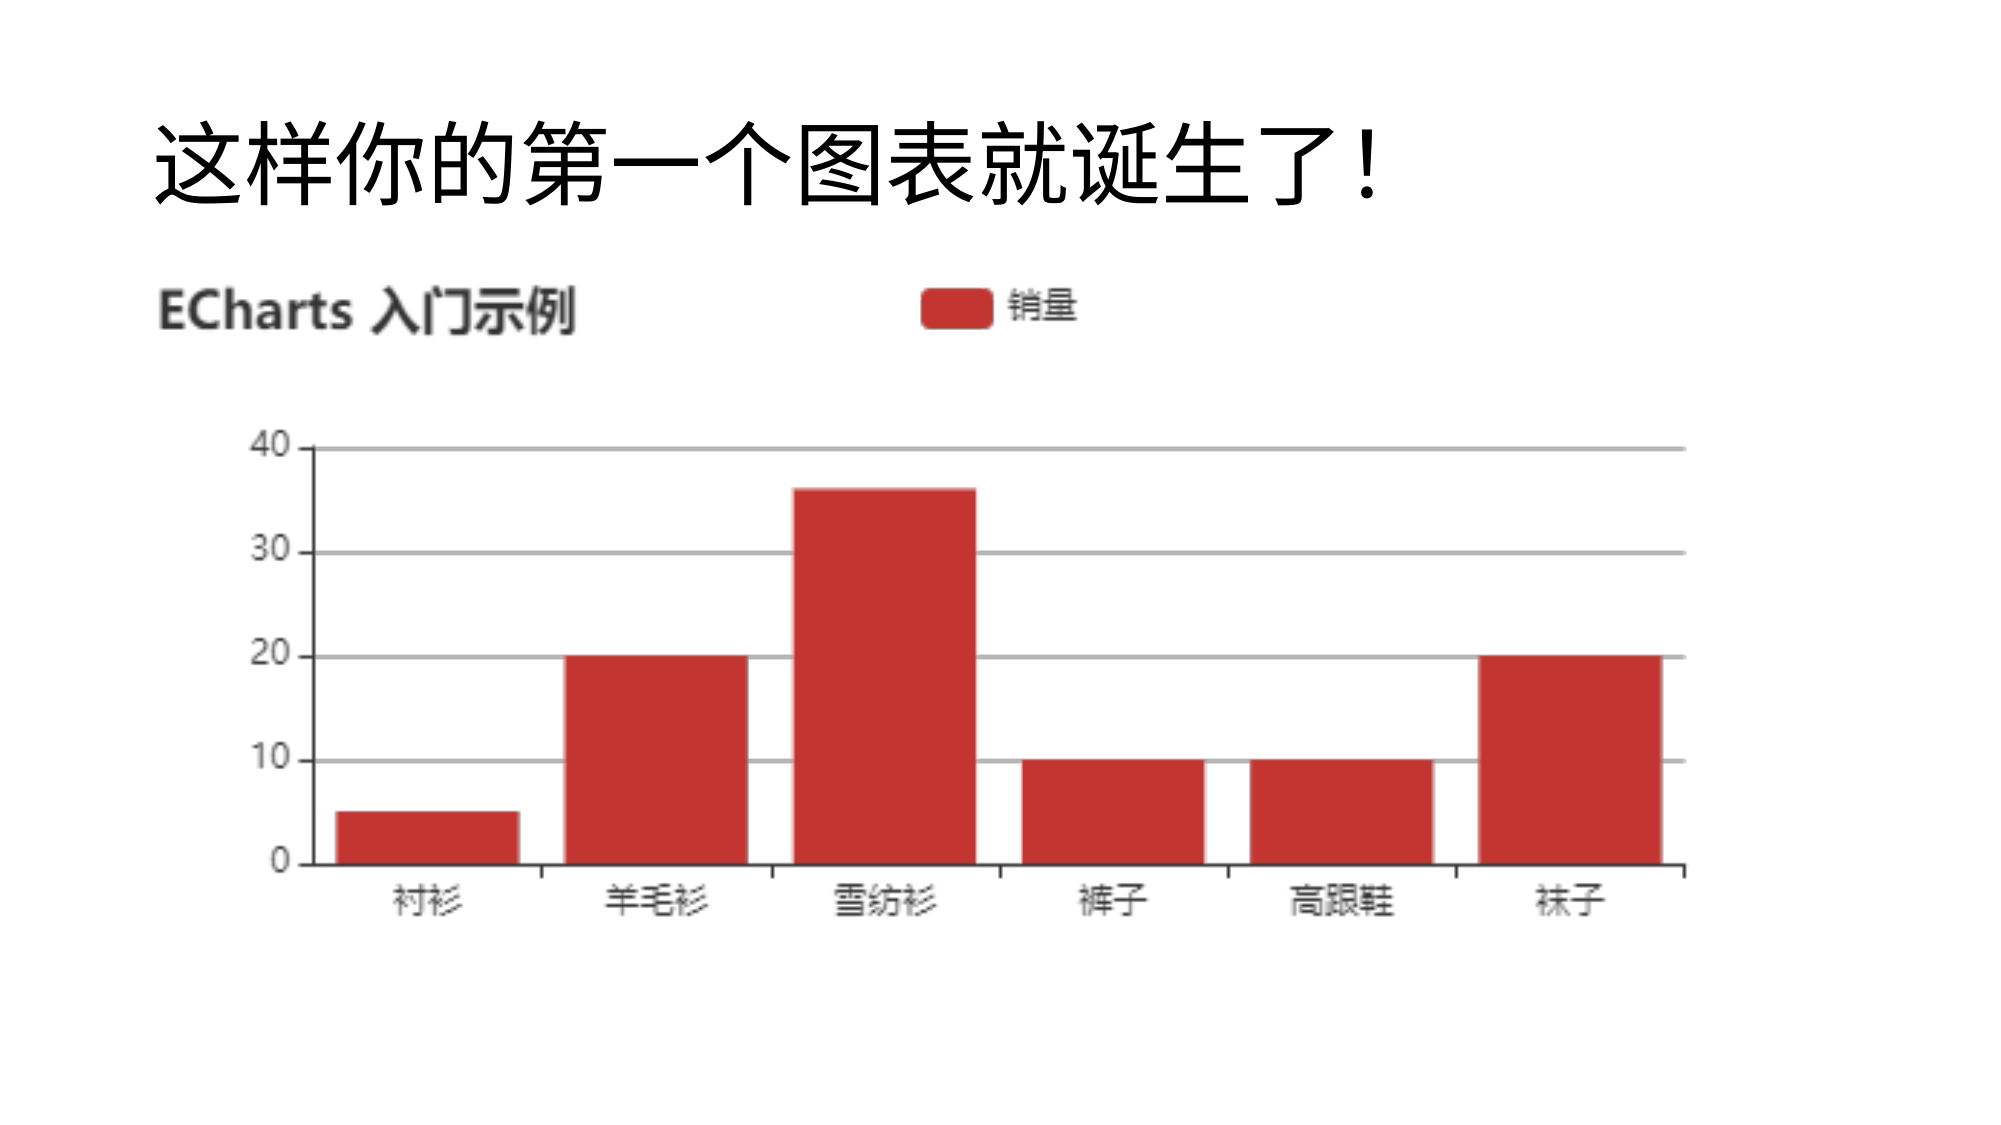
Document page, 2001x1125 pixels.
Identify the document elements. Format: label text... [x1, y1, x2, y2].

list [143, 275, 1857, 1038]
title 这样你的第一个图表就诞生了！ [137, 59, 1863, 278]
